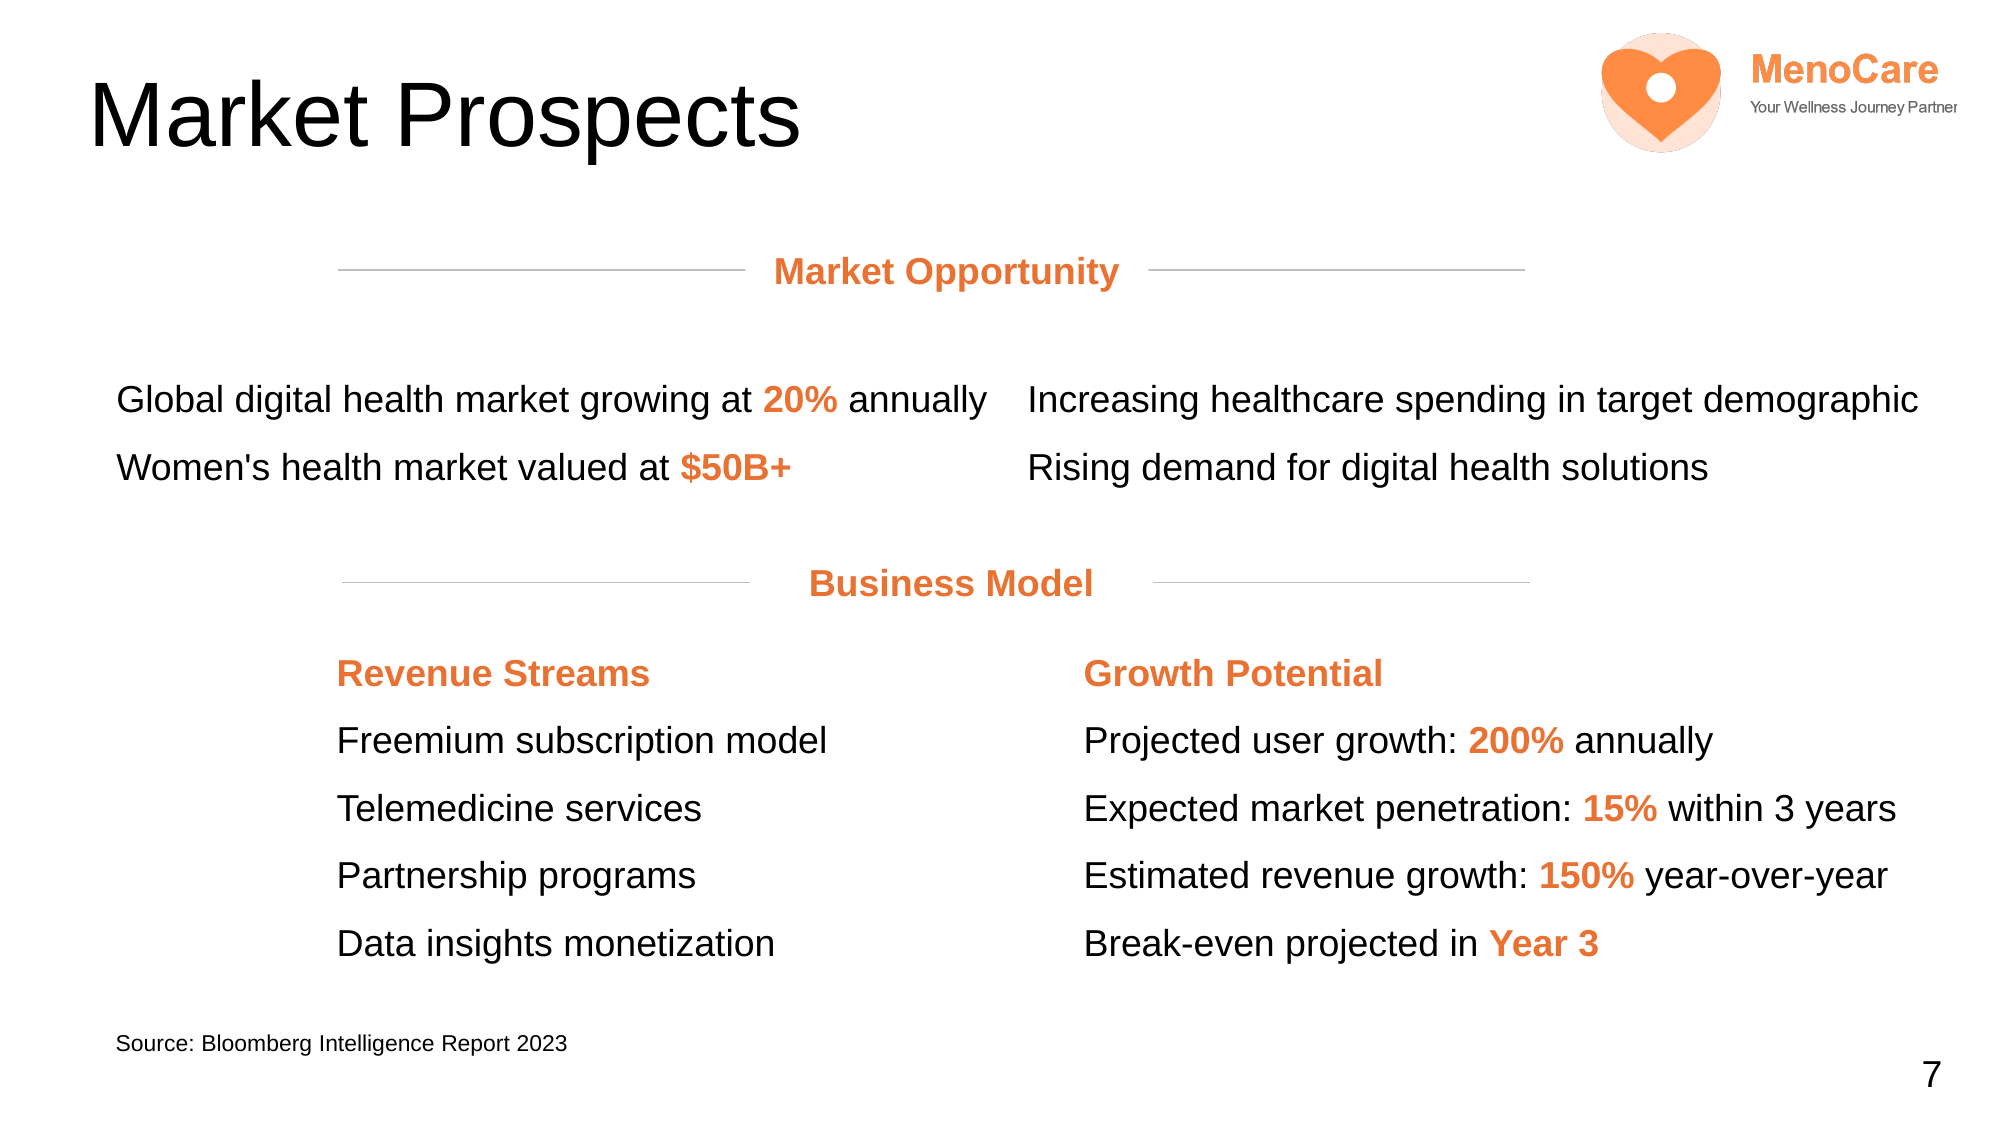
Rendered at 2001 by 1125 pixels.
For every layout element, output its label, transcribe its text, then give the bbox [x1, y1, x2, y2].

text_box Business Model [749, 551, 1153, 582]
text_box Global digital health market growing at 20% annually Women's health market valued at $50B+ [101, 345, 1012, 496]
title Market Prospects [74, 59, 1918, 178]
text_box Increasing healthcare spending in target demographic Rising demand for digital health solutions [1012, 345, 1958, 496]
text_box Business Model [749, 584, 1153, 612]
text_box Market Opportunity [745, 271, 1149, 300]
slide_number 7 [1507, 1042, 1958, 1103]
text_box Market Opportunity [745, 239, 1149, 269]
text_box Source: Bloomberg Intelligence Report 2023 [100, 1021, 1101, 1064]
text_box Growth Potential Projected user growth: 200% annually Expected market penetration: 15% within 3 years Estimated revenue growth: 150% year-over-year Break-even projected in Year 3 [1068, 619, 1924, 972]
picture [1593, 21, 1958, 166]
text_box Revenue Streams Freemium subscription model Telemedicine services Partnership programs Data insights monetization [321, 619, 880, 972]
